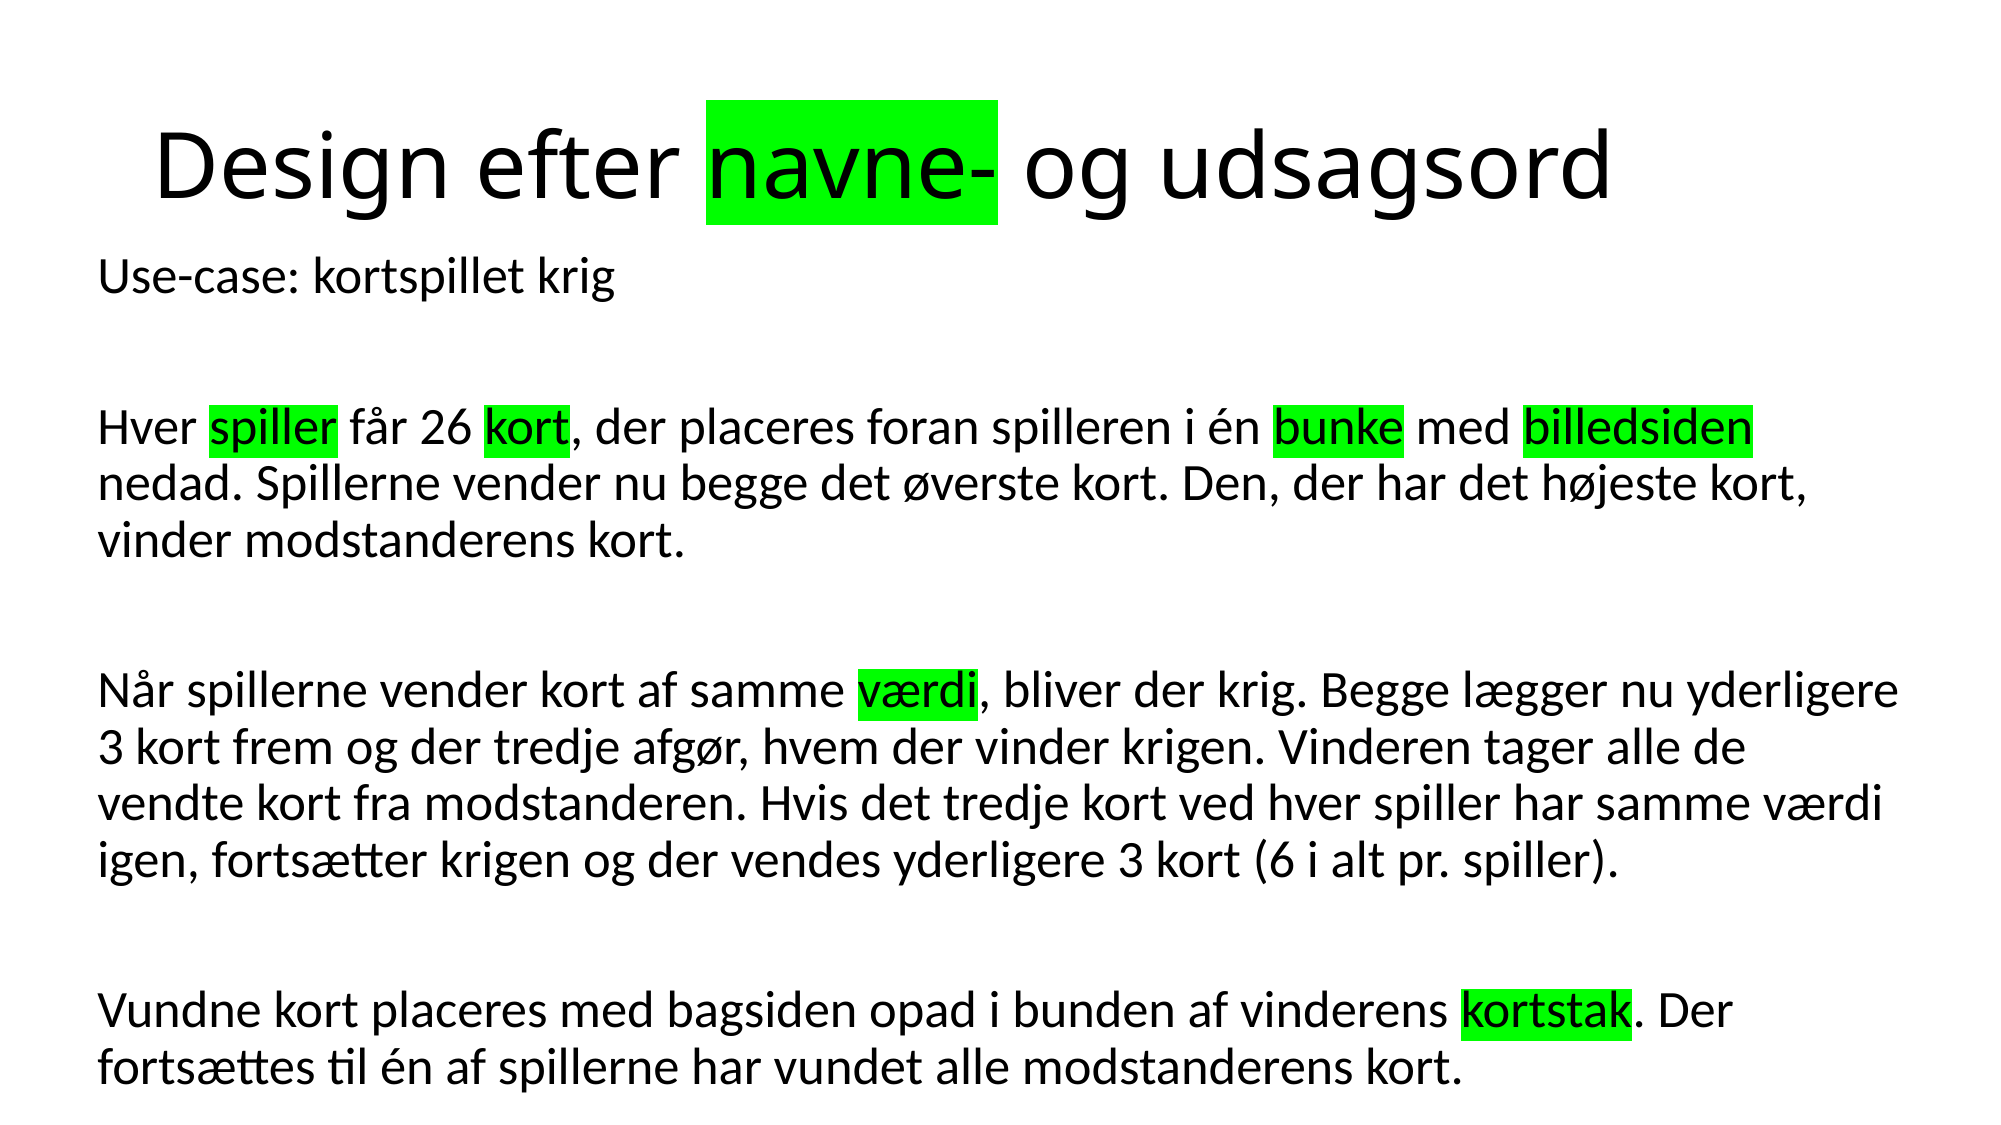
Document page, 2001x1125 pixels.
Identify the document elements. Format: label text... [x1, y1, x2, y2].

title Design efter navne- og udsagsord [137, 59, 1863, 241]
list Use-case: kortspillet krig Hver spiller får 26 kort, der placeres foran spilleren i én bunke med billedsiden nedad. Spillerne vender nu begge det øverste kort. Den, der har det højeste kort, vinder modstanderens kort. Når spillerne vender kort af samme værdi, bliver der krig. Begge lægger nu yderligere 3 kort frem og der tredje afgør, hvem der vinder krigen. Vinderen tager alle de vendte kort fra modstanderen. Hvis det tredje kort ved hver spiller har samme værdi igen, fortsætter krigen og der vendes yderligere 3 kort (6 i alt pr. spiller). Vundne kort placeres med bagsiden opad i bunden af vinderens kortstak. Der fortsættes til én af spillerne har vundet alle modstanderens kort. [82, 241, 1918, 1125]
